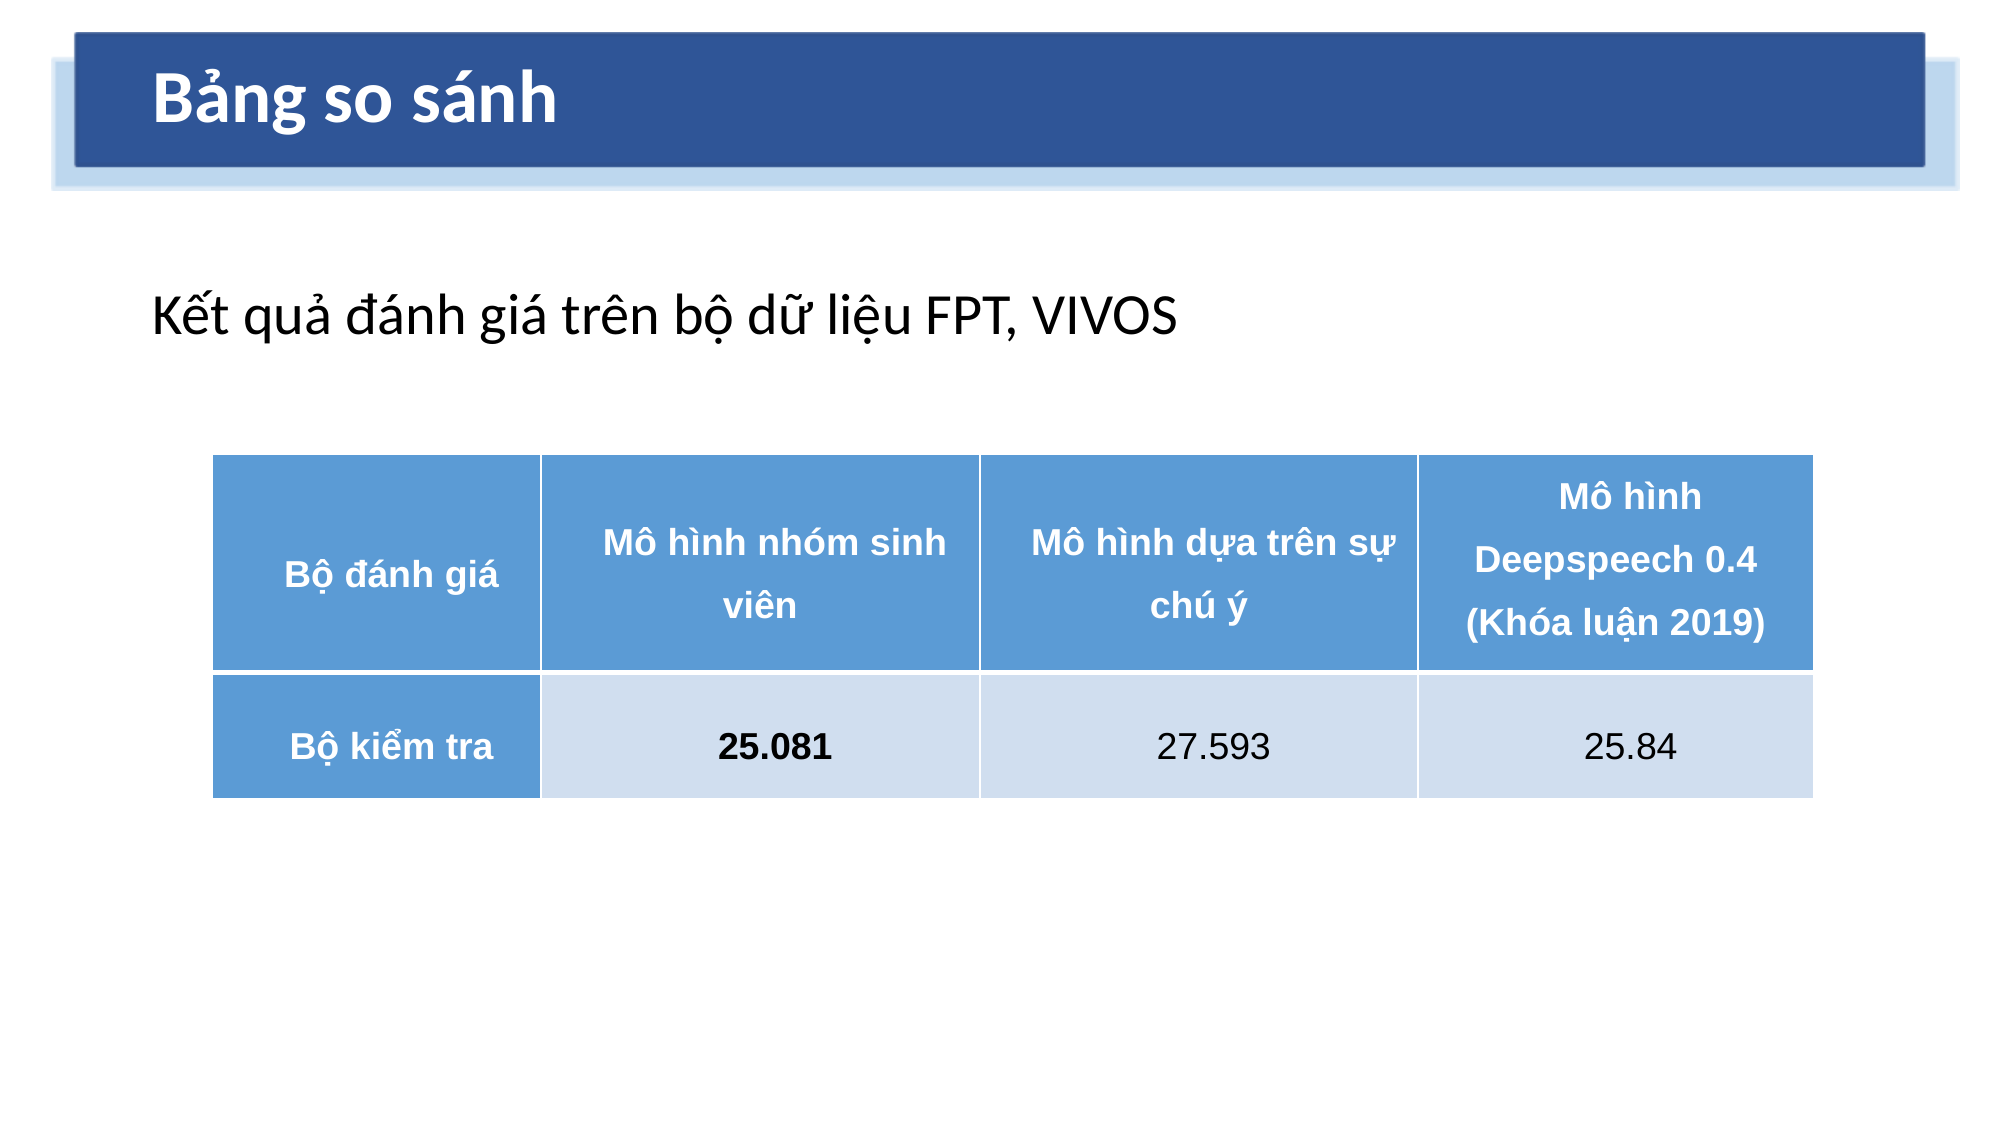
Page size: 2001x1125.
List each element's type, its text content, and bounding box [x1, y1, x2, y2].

table_cell 25.84 [1419, 675, 1813, 798]
picture [51, 32, 1960, 191]
table_header Bộ đánh giá [213, 455, 540, 670]
table_cell Bộ kiểm tra [213, 675, 540, 798]
list Kết quả đánh giá trên bộ dữ liệu FPT, VIVOS [137, 285, 1863, 443]
table_header Mô hình dựa trên sự chú ý [981, 455, 1417, 670]
table_cell 27.593 [981, 675, 1417, 798]
table_header Mô hình Deepspeech 0.4 (Khóa luận 2019) [1419, 455, 1813, 670]
table_header Mô hình nhóm sinh viên [542, 455, 979, 670]
table_cell 25.081 [542, 675, 979, 798]
